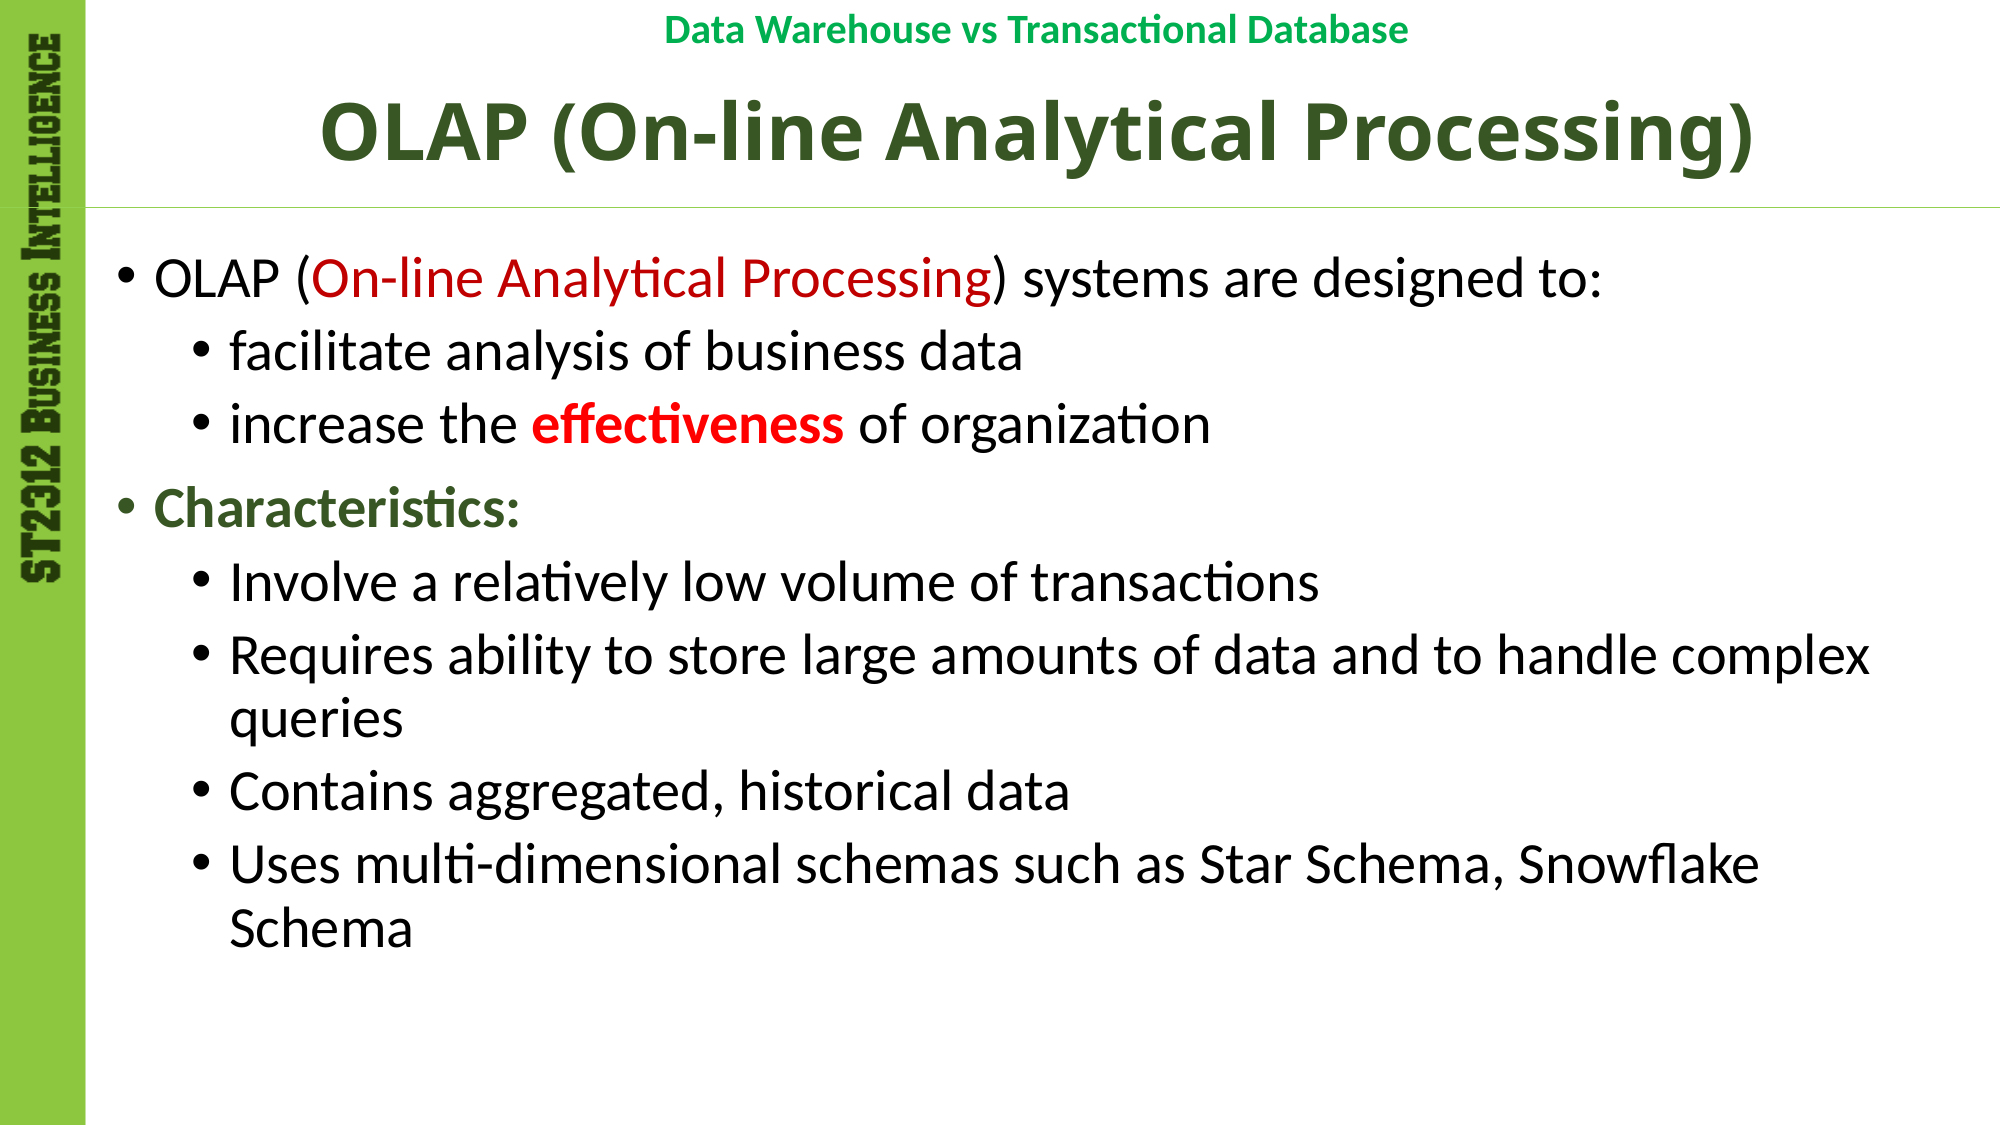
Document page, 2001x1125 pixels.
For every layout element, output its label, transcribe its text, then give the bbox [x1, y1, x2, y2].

list Data Warehouse vs Transactional Database [392, 0, 1681, 62]
picture [0, 0, 392, 207]
list OLAP (On-line Analytical Processing) systems are designed to: facilitate analysis of business data increase the effectiveness of organization Characteristics: Involve a relatively low volume of transactions Requires ability to store large amounts of data and to handle complex queries Contains aggregated, historical data Uses multi-dimensional schemas such as Star Schema, Snowflake Schema [101, 239, 1944, 1091]
title OLAP (On-line Analytical Processing) [130, 61, 1944, 208]
picture [0, 0, 2001, 1125]
